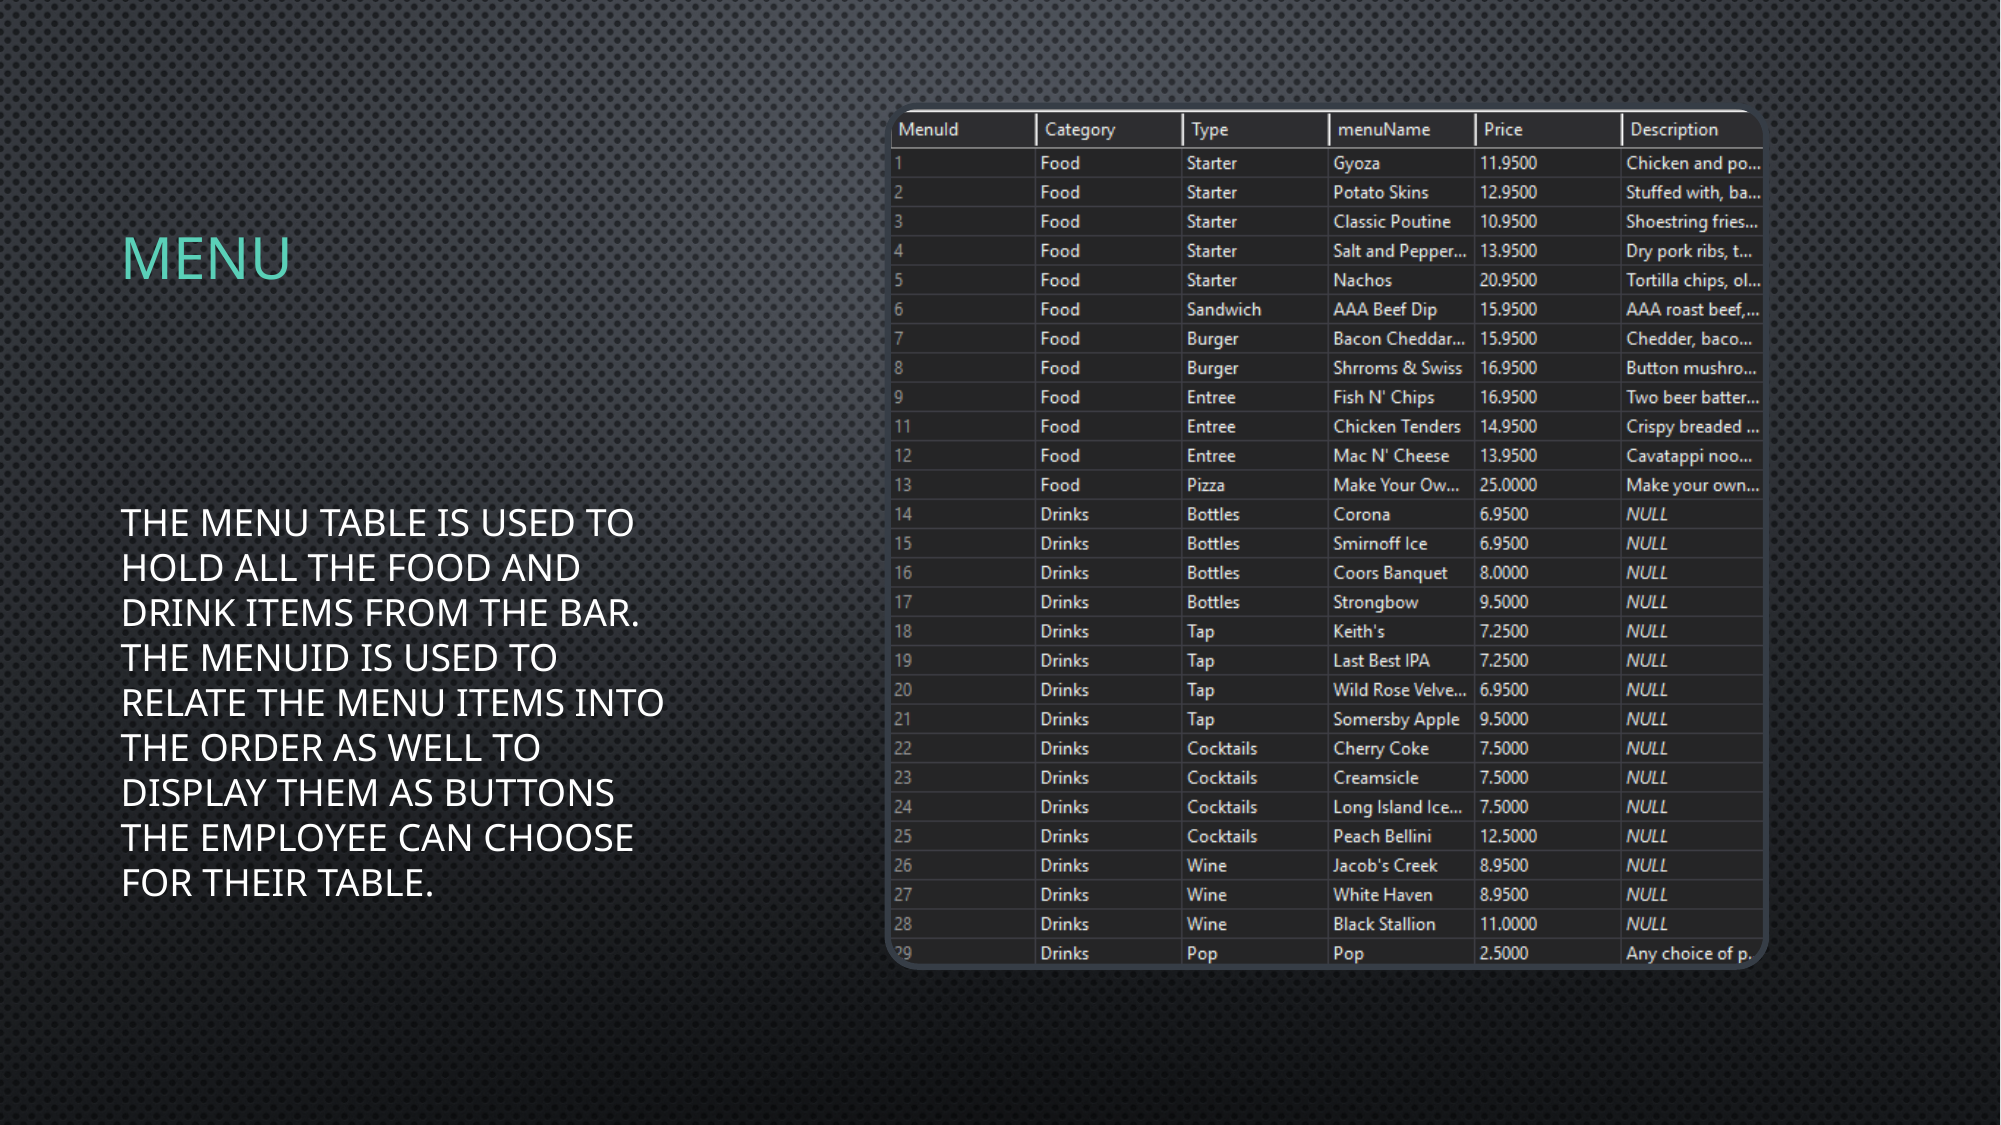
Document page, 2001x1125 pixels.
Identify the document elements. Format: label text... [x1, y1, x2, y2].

picture [887, 105, 1767, 967]
title Menu [105, 99, 704, 413]
list The menu table is used to hold all the food and drink items from the bar. The menuid is used to relate the menu items into the order as well to display them as buttons the employee can choose for their table. [105, 437, 704, 966]
